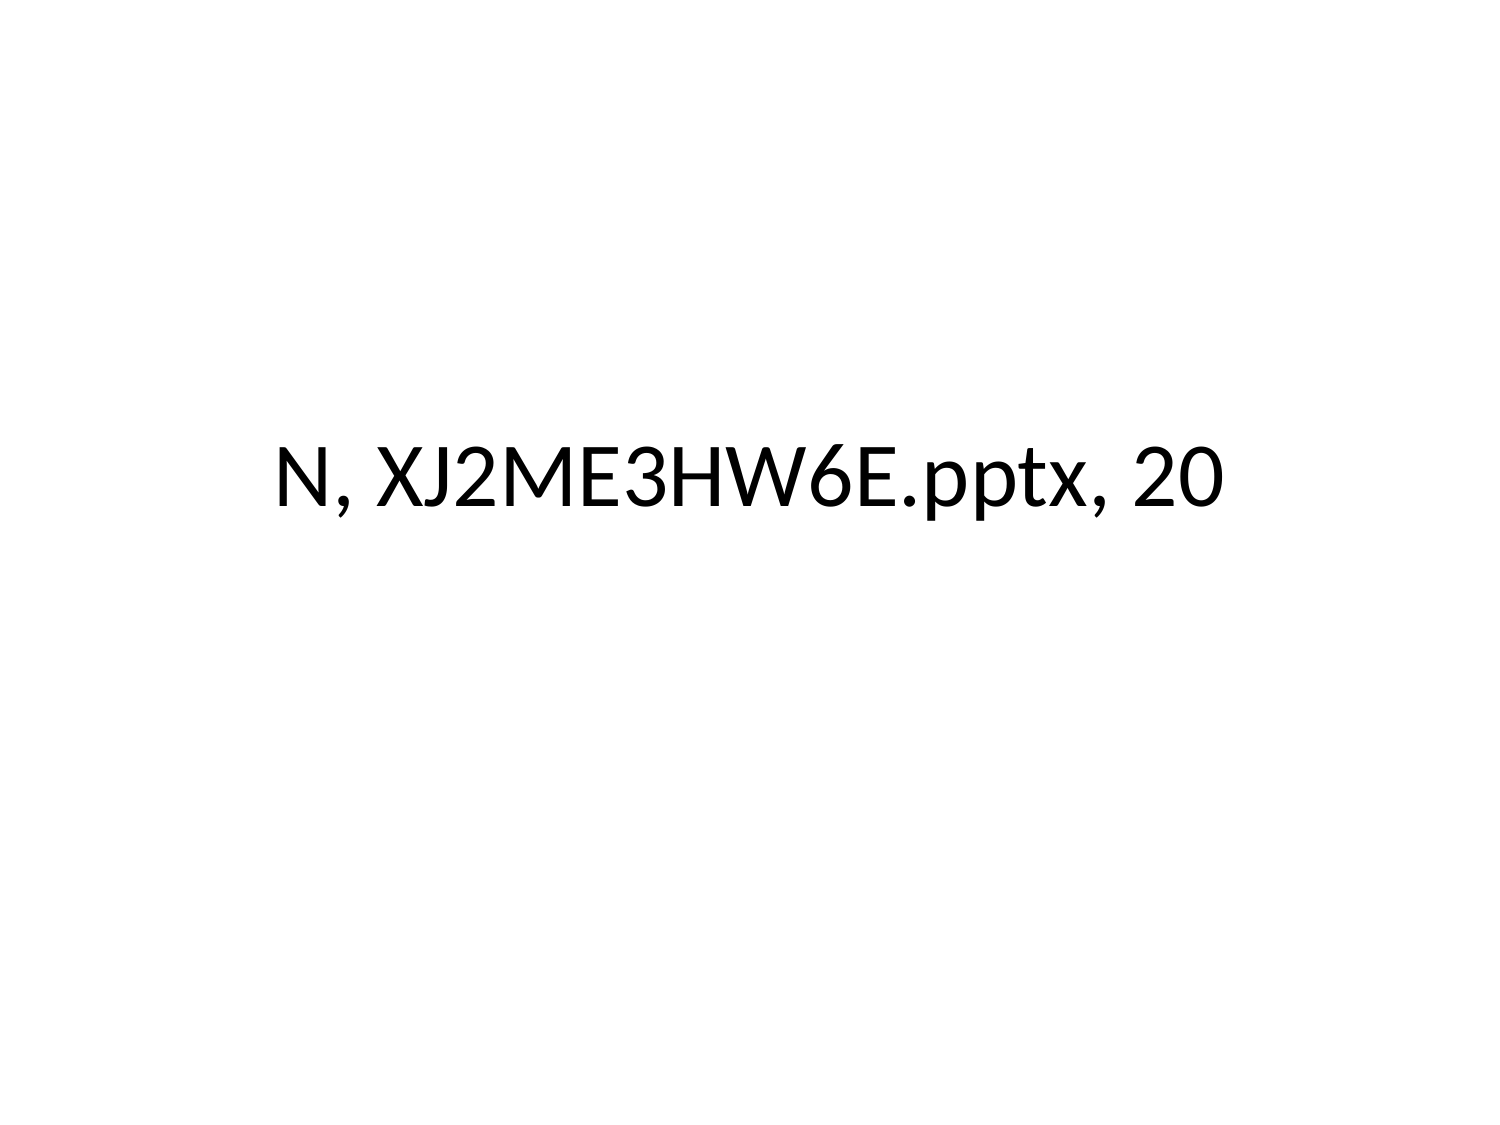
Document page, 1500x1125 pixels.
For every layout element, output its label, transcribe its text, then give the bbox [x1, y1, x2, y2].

title N, XJ2ME3HW6E.pptx, 20 [112, 349, 1388, 591]
